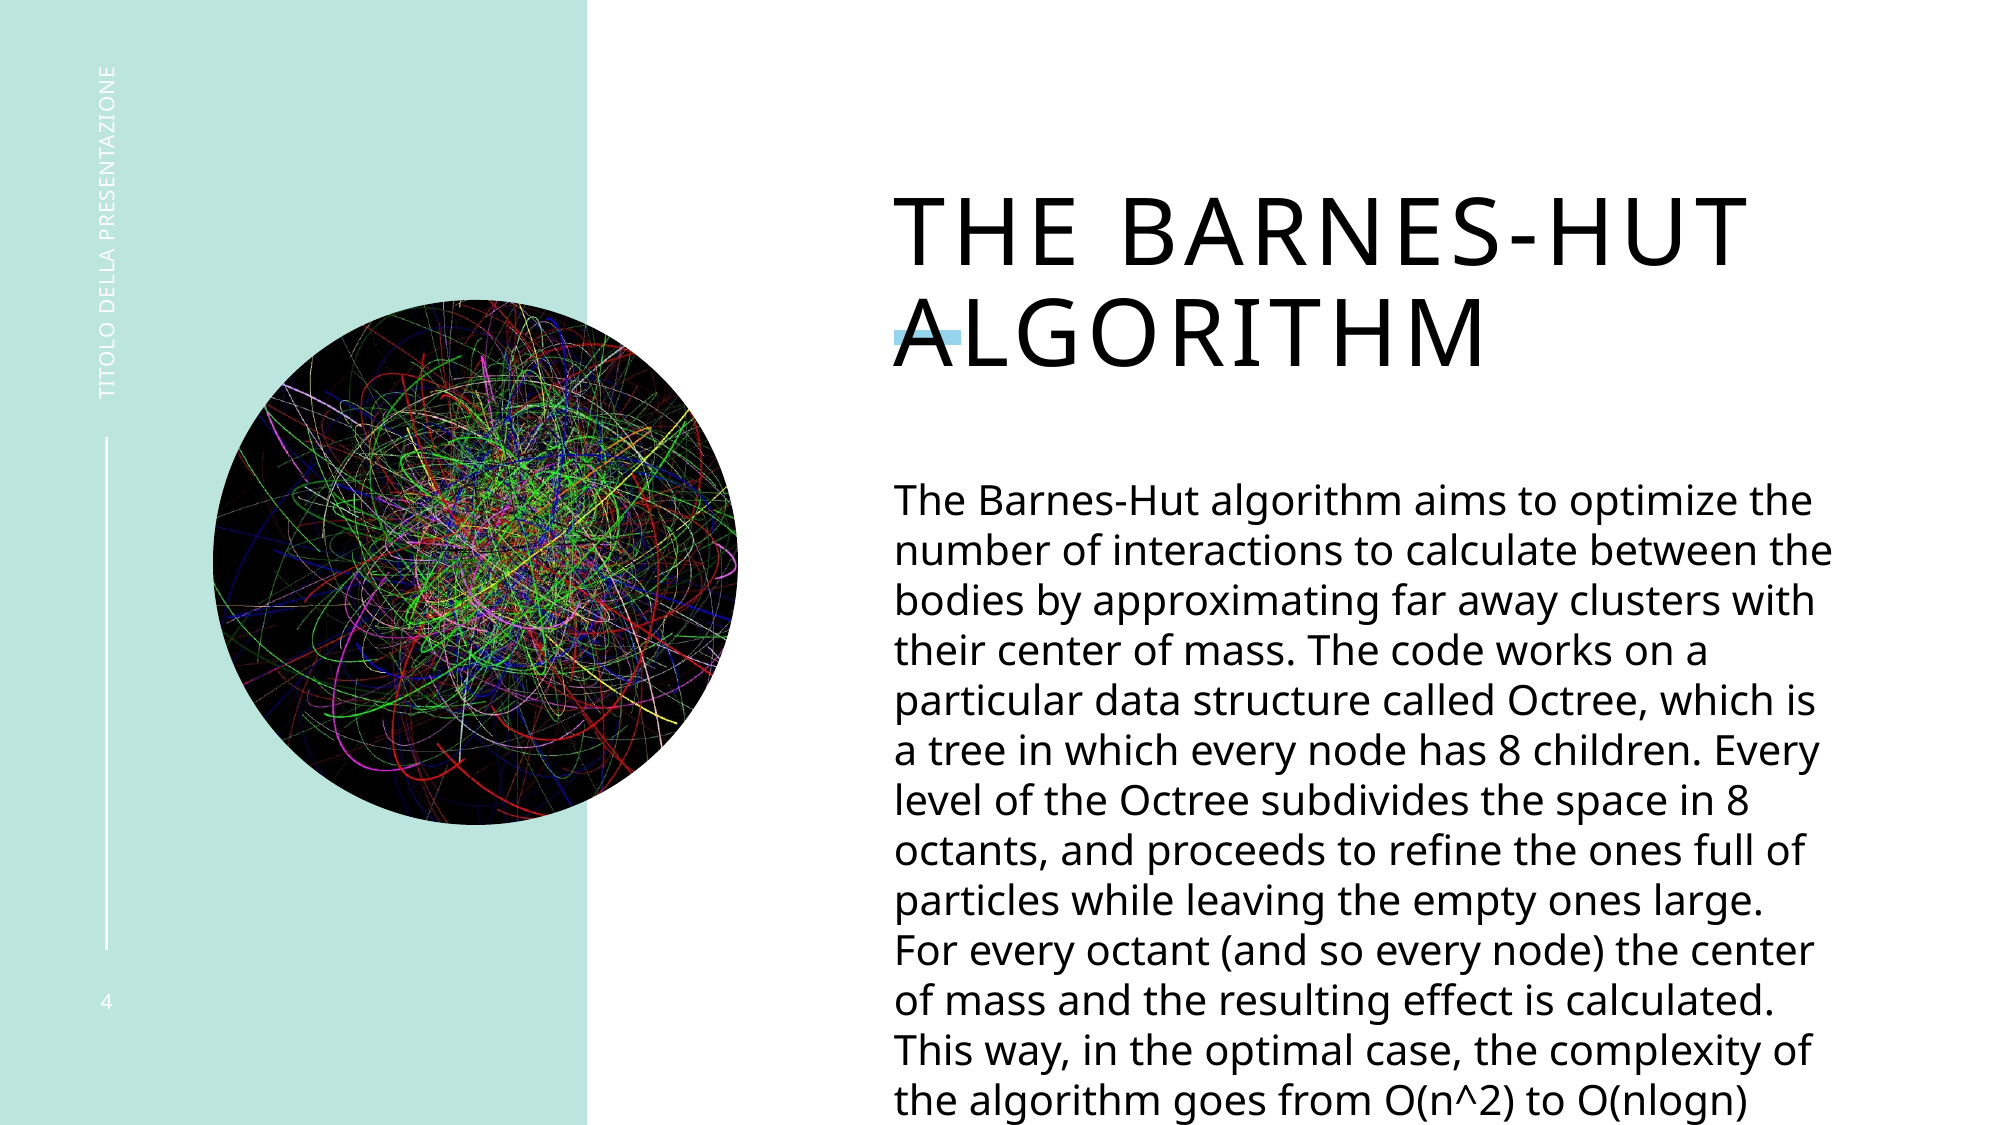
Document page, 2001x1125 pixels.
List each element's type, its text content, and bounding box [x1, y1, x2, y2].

picture [212, 299, 738, 825]
list The Barnes-Hut algorithm aims to optimize the number of interactions to calculate between the bodies by approximating far away clusters with their center of mass. The code works on a particular data structure called Octree, which is a tree in which every node has 8 children. Every level of the Octree subdivides the space in 8 octants, and proceeds to refine the ones full of particles while leaving the empty ones large. For every octant (and so every node) the center of mass and the resulting effect is calculated. This way, in the optimal case, the complexity of the algorithm goes from O(n^2) to O(nlogn) [893, 473, 1839, 1019]
slide_number 4 [68, 987, 144, 1018]
title The barnes-hut algorithm [893, 184, 1839, 275]
footer titolo della presentazione [85, 14, 127, 400]
